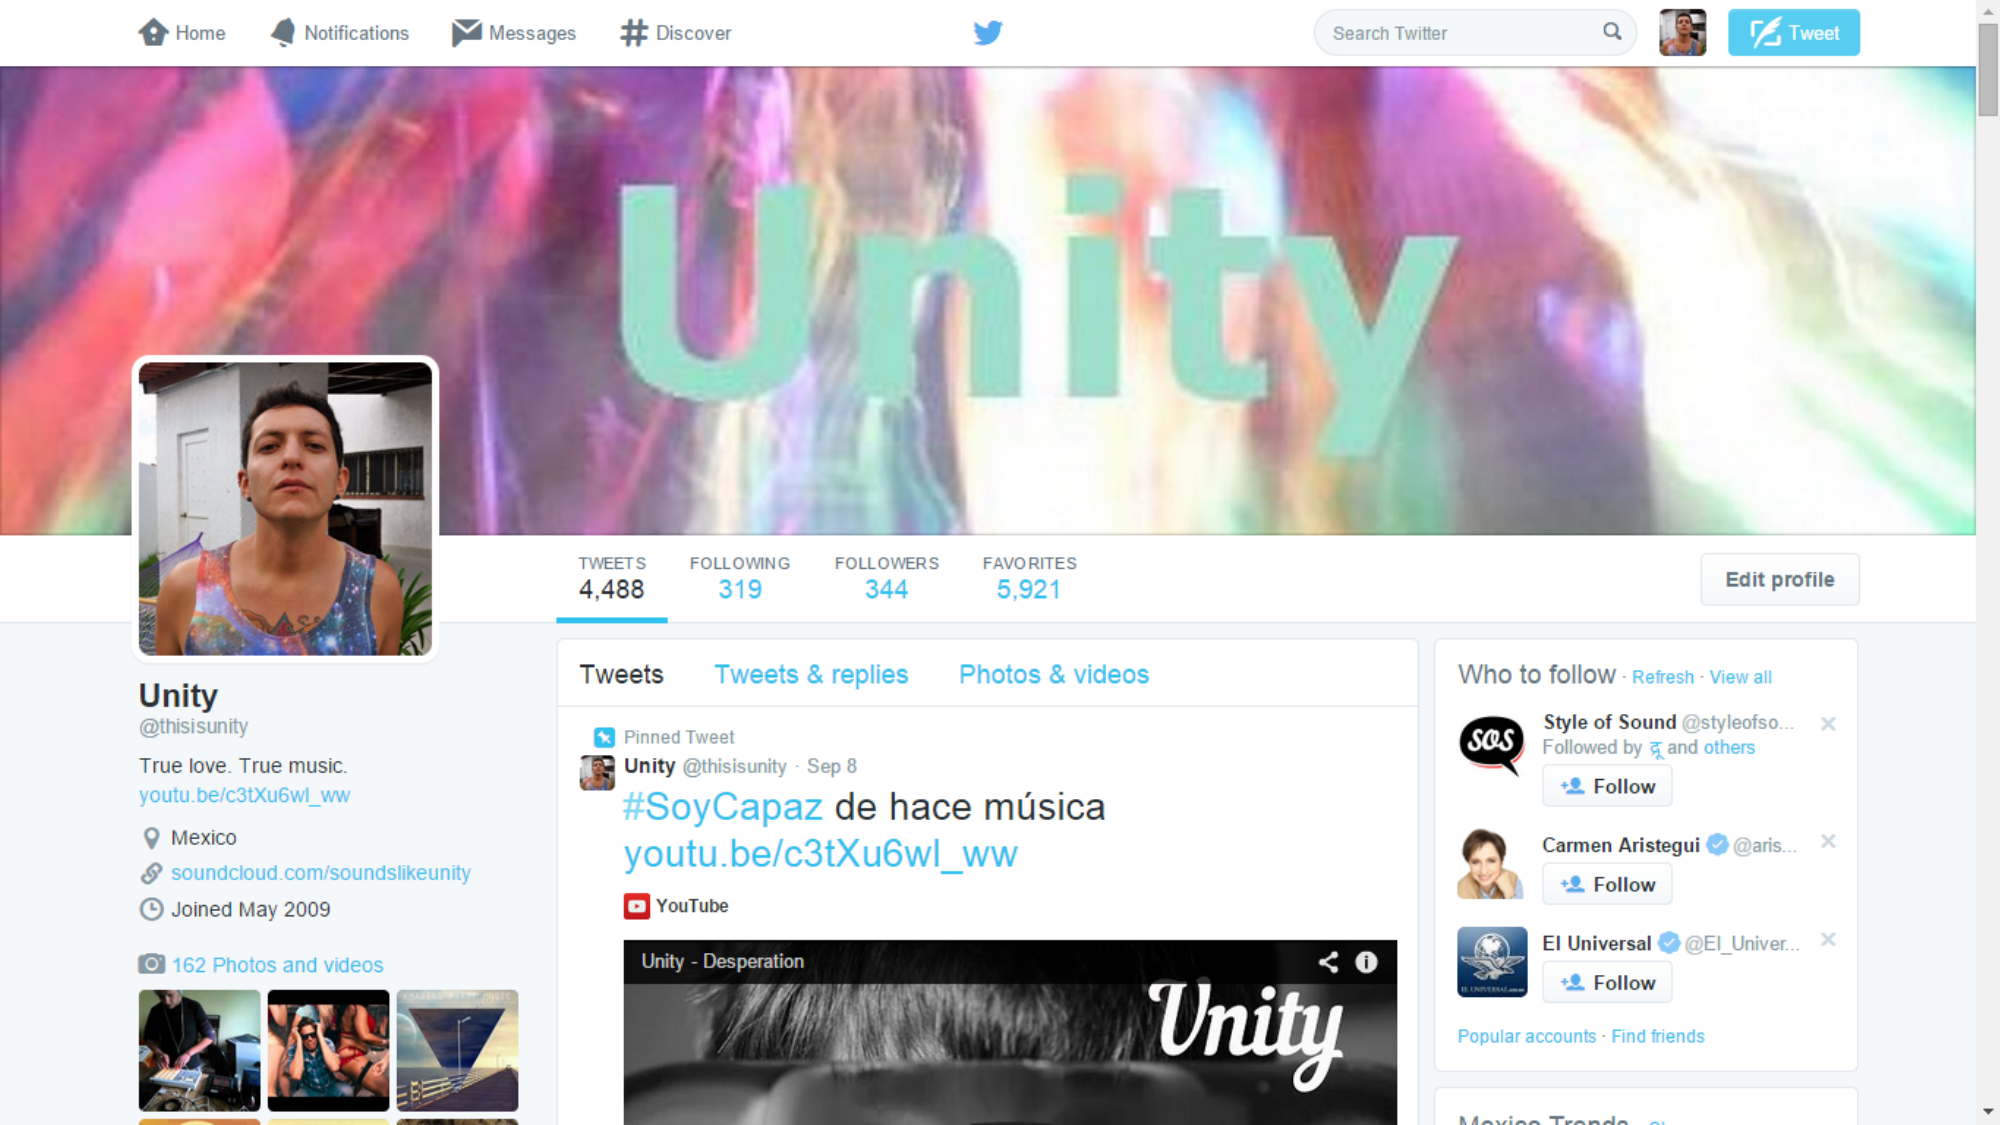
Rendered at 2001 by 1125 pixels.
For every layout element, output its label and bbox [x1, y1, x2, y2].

list [0, 0, 2000, 1125]
